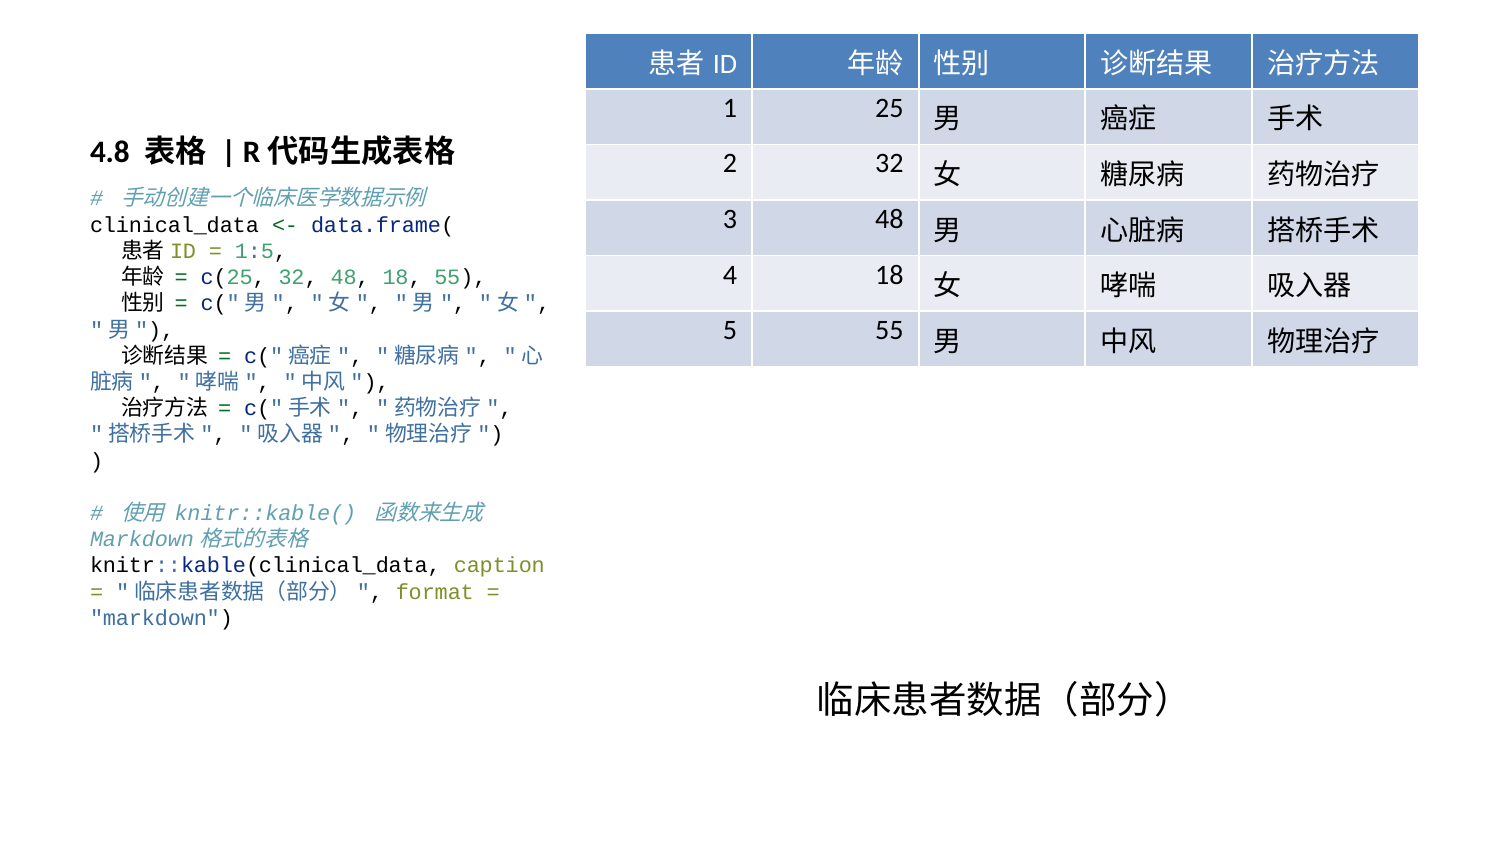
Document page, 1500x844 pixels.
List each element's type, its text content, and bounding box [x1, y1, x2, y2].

table_cell 男 [920, 90, 1084, 144]
table_cell 搭桥手术 [1253, 201, 1418, 255]
table_cell 糖尿病 [1086, 145, 1251, 199]
table_cell 55 [753, 312, 918, 366]
table_cell 心脏病 [1086, 201, 1251, 255]
table_header 性别 [920, 34, 1084, 88]
table_header 年龄 [753, 34, 918, 88]
table_cell 手术 [1253, 90, 1418, 144]
table_cell 18 [753, 256, 918, 310]
table_cell 4 [586, 256, 751, 310]
title 4.8 表格 | R代码生成表格 [75, 33, 569, 176]
table_header 诊断结果 [1086, 34, 1251, 88]
table_cell 吸入器 [1253, 256, 1418, 310]
table_cell 5 [586, 312, 751, 366]
table_cell 32 [753, 145, 918, 199]
table_cell 中风 [1086, 312, 1251, 366]
table_header 治疗方法 [1253, 34, 1418, 88]
table_cell 3 [586, 201, 751, 255]
table_cell 药物治疗 [1253, 145, 1418, 199]
list # 手动创建一个临床医学数据示例 clinical_data <- data.frame( 患者ID = 1:5, 年龄 = c(25, 32, 48, 18, 55), 性别 = c("男", "女", "男", "女", "男"), 诊断结果 = c("癌症", "糖尿病", "心脏病", "哮喘", "中风"), 治疗方法 = c("手术", "药物治疗", "搭桥手术", "吸入器", "物理治疗") ) # 使用 knitr::kable() 函数来生成Markdown格式的表格 knitr::kable(clinical_data, caption = "临床患者数据（部分）", format = "markdown") [75, 176, 569, 754]
table_cell 癌症 [1086, 90, 1251, 144]
table_cell 物理治疗 [1253, 312, 1418, 366]
table_cell 男 [920, 201, 1084, 255]
table_cell 哮喘 [1086, 256, 1251, 310]
table_header 患者ID [586, 34, 751, 88]
table_cell 1 [586, 90, 751, 144]
table_cell 女 [920, 256, 1084, 310]
table_cell 25 [753, 90, 918, 144]
table_cell 2 [586, 145, 751, 199]
table_cell 48 [753, 201, 918, 255]
table_cell 男 [920, 312, 1084, 366]
table_cell 女 [920, 145, 1084, 199]
text_box 临床患者数据（部分） [585, 668, 1423, 753]
